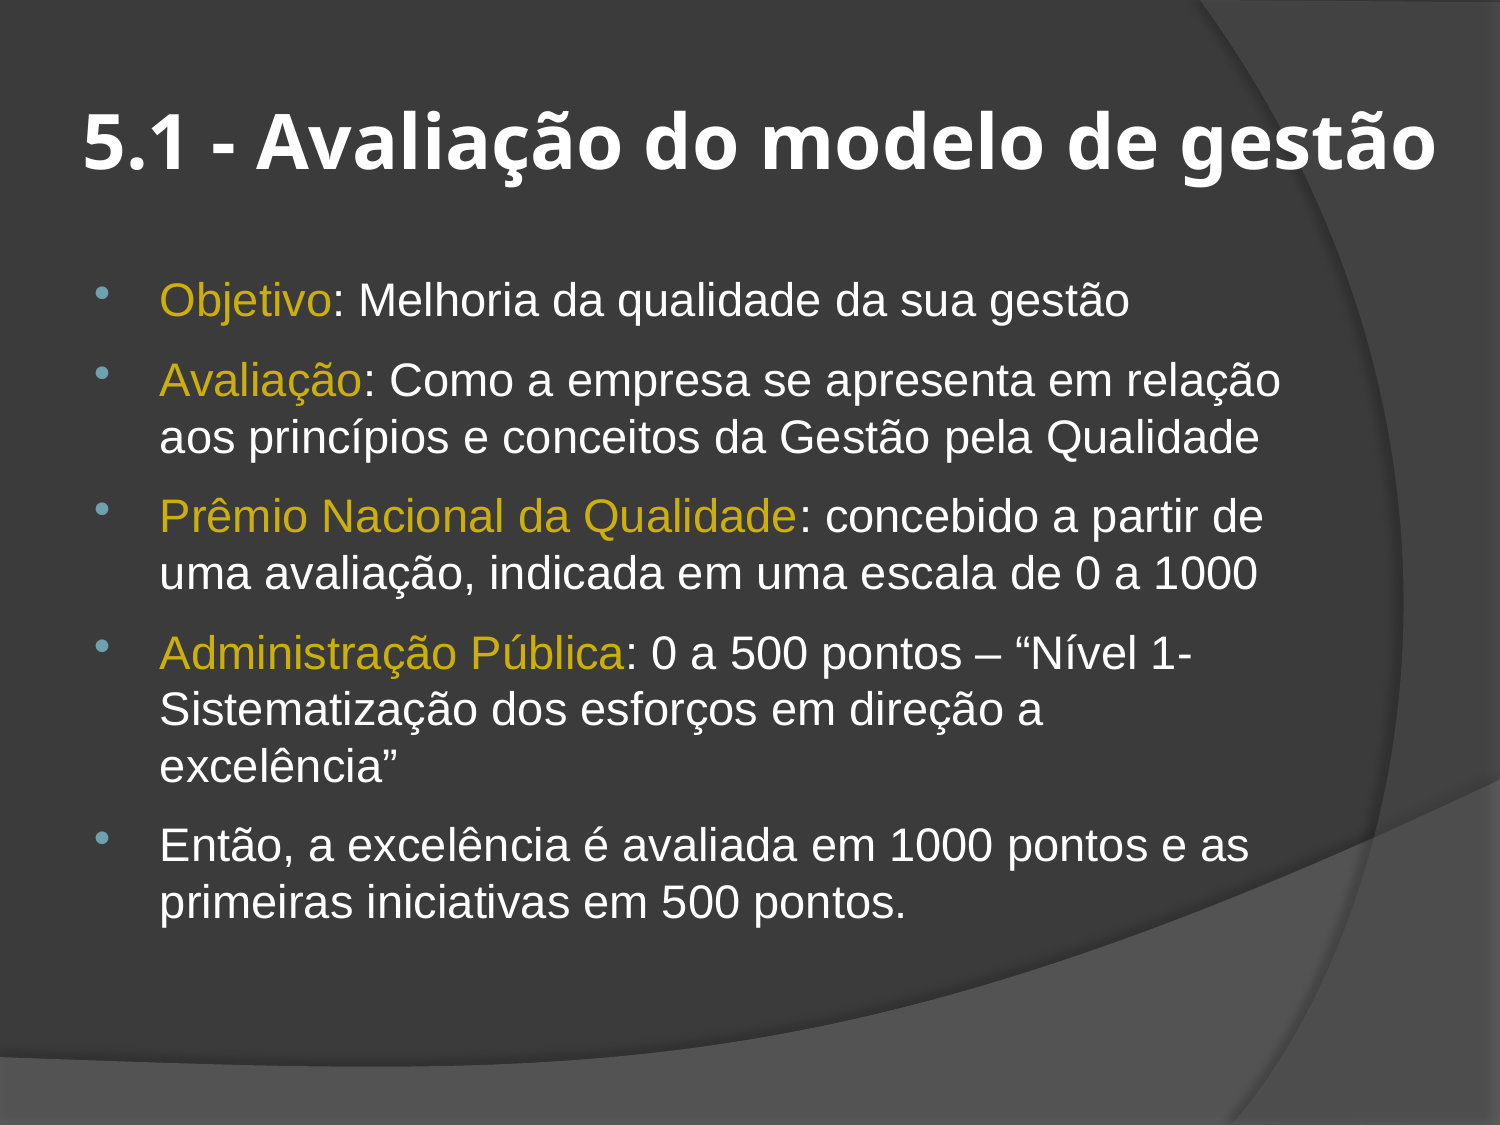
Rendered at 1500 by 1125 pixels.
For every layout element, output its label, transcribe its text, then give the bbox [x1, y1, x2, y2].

title 5.1 - Avaliação do modelo de gestão [75, 45, 1450, 233]
list Objetivo: Melhoria da qualidade da sua gestão Avaliação: Como a empresa se apresenta em relação aos princípios e conceitos da Gestão pela Qualidade Prêmio Nacional da Qualidade: concebido a partir de uma avaliação, indicada em uma escala de 0 a 1000 Administração Pública: 0 a 500 pontos – “Nível 1- Sistematização dos esforços em direção a excelência” Então, a excelência é avaliada em 1000 pontos e as primeiras iniciativas em 500 pontos. [75, 262, 1300, 1005]
